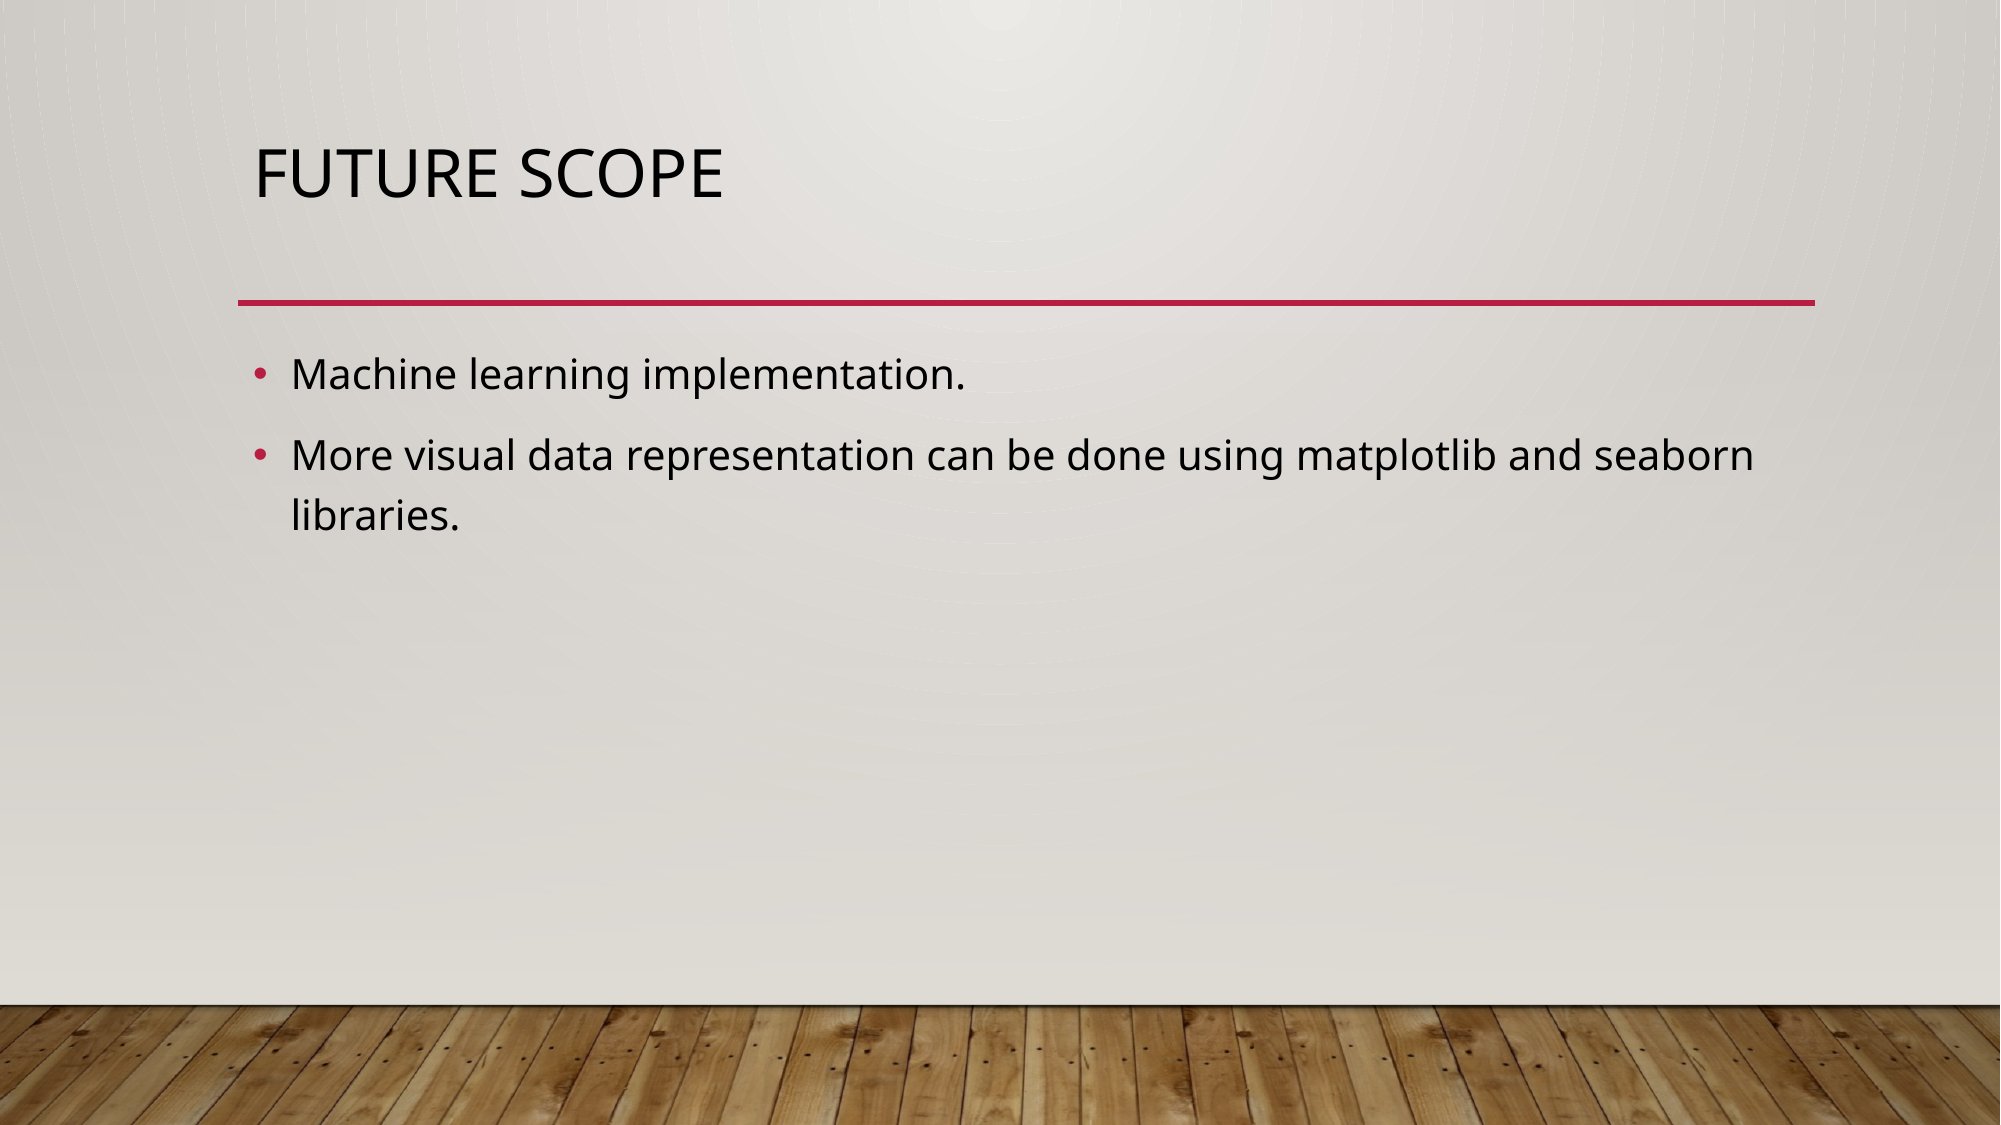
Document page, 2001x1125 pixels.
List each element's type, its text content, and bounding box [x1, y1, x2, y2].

title Future scope [238, 131, 1814, 305]
list Machine learning implementation. More visual data representation can be done using matplotlib and seaborn libraries. [238, 330, 1814, 897]
picture [0, 1005, 2000, 1125]
